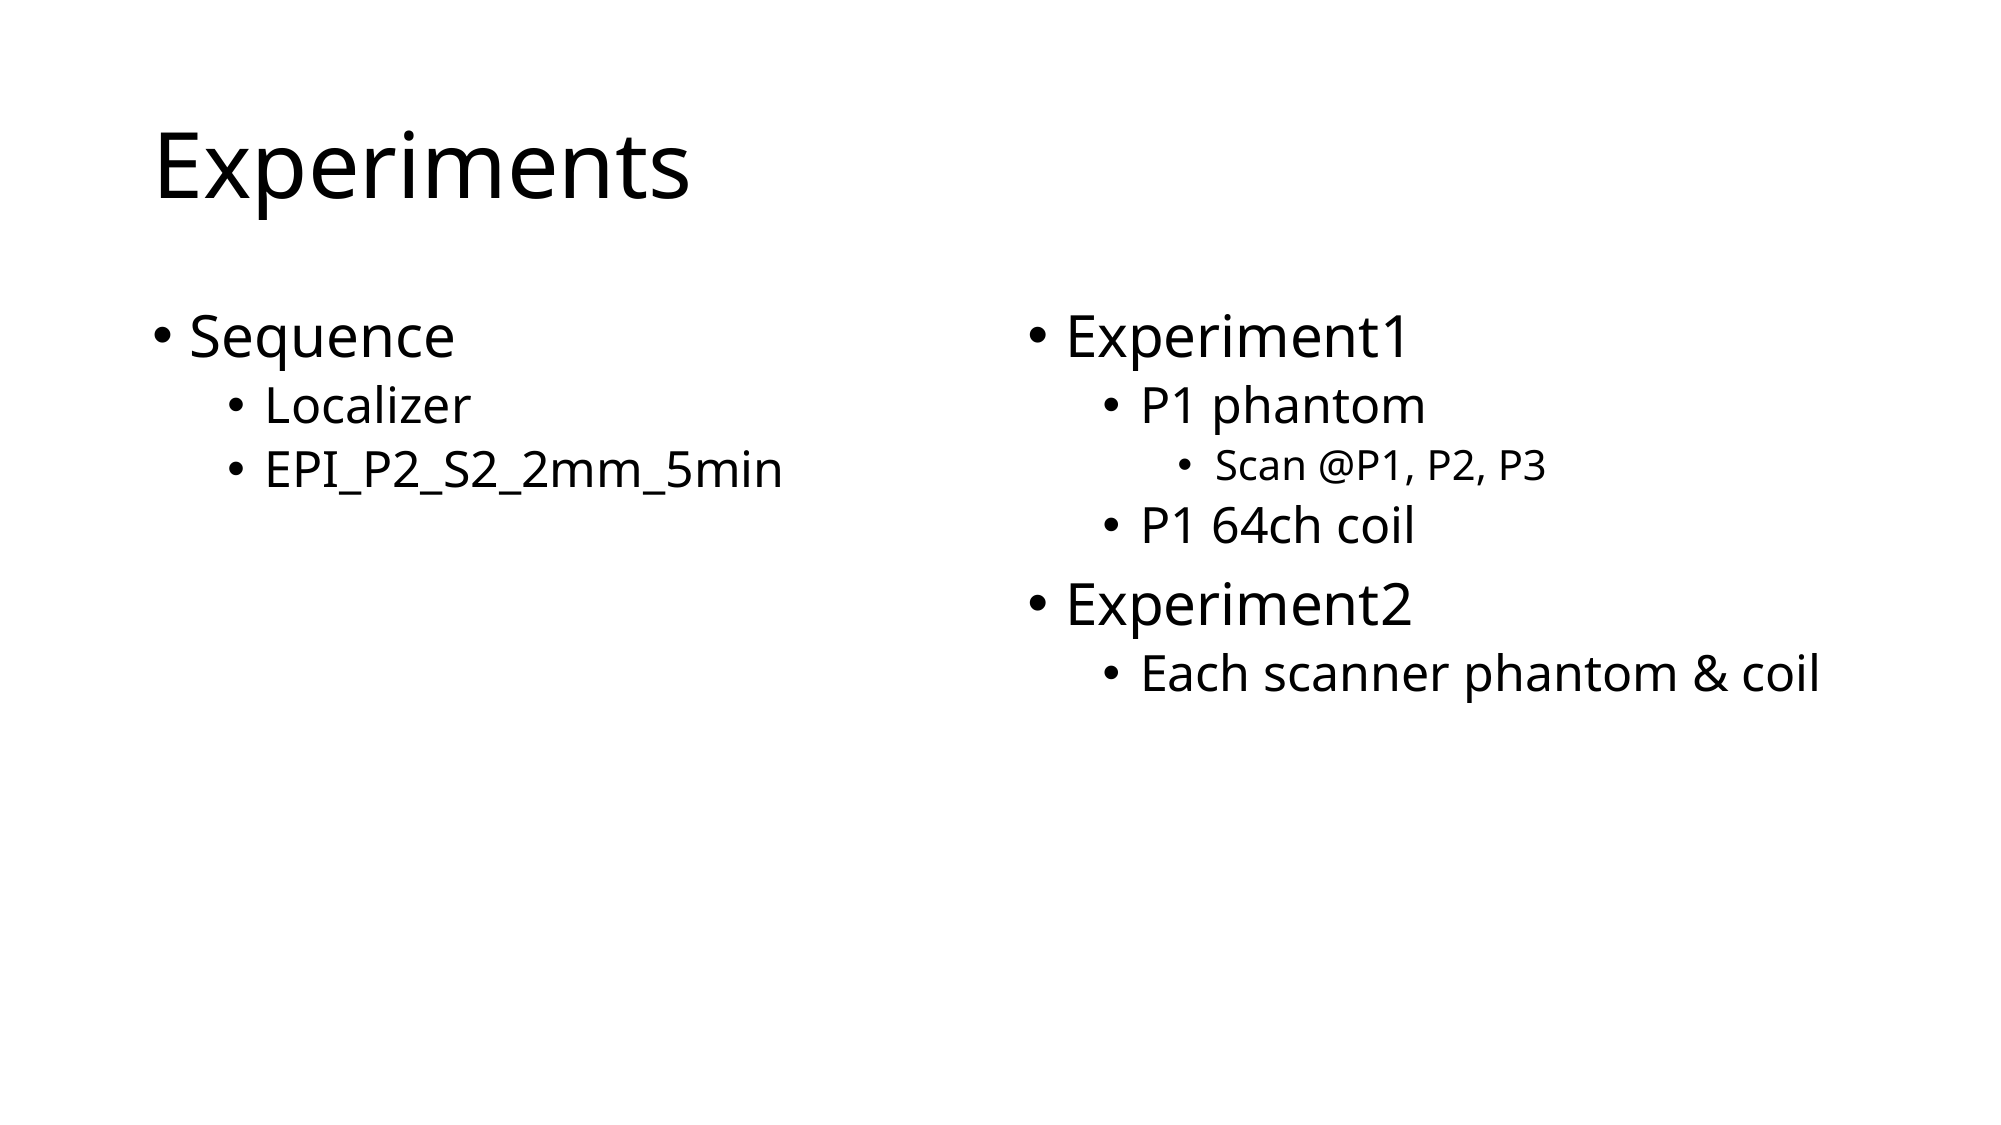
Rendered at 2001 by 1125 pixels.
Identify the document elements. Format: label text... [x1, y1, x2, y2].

list Experiment1 P1 phantom Scan @P1, P2, P3 P1 64ch coil Experiment2 Each scanner phantom & coil [1012, 299, 1863, 1014]
title Experiments [137, 59, 1863, 278]
list Sequence Localizer EPI_P2_S2_2mm_5min [137, 299, 988, 1014]
